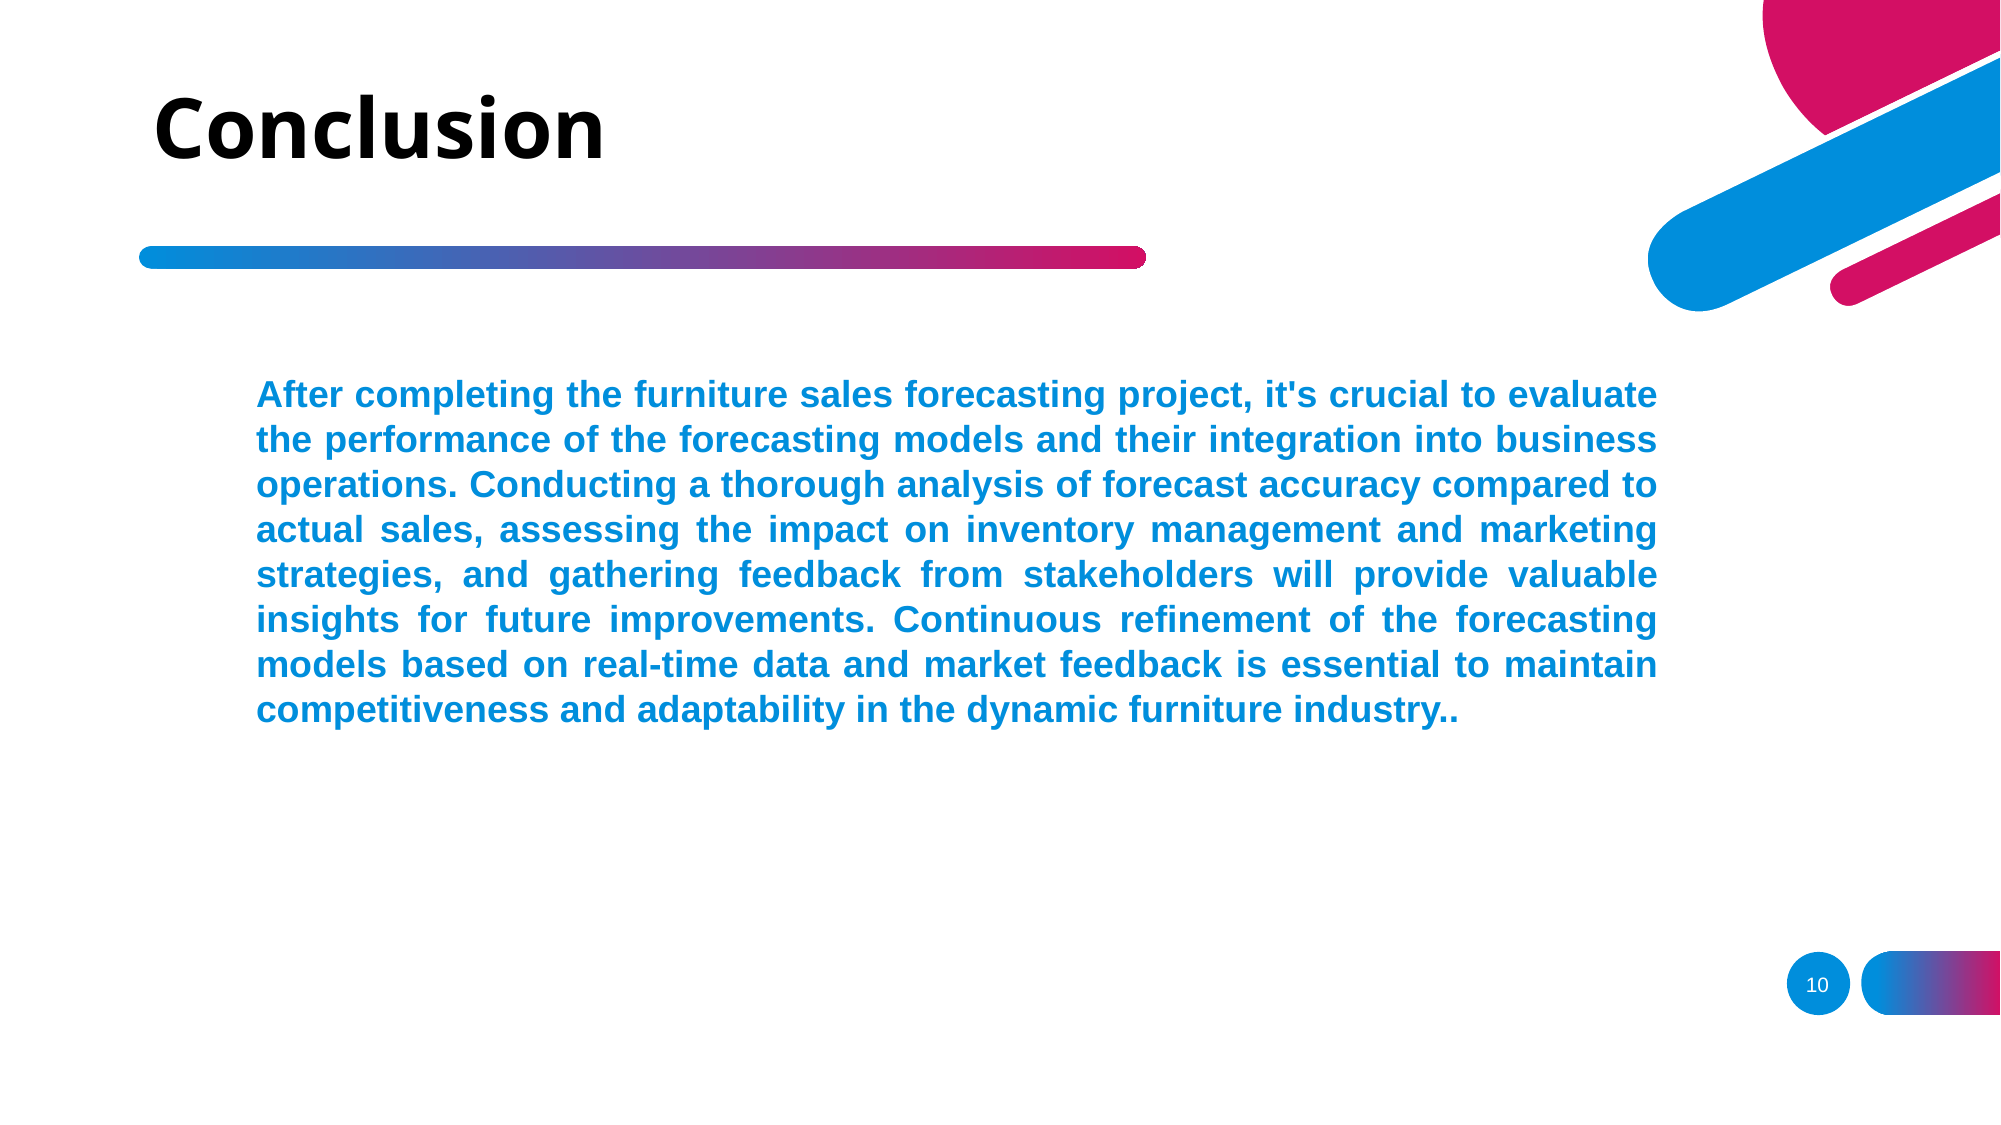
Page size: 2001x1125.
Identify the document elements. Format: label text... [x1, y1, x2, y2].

text_box After completing the furniture sales forecasting project, it's crucial to evaluate the performance of the forecasting models and their integration into business operations. Conducting a thorough analysis of forecast accuracy compared to actual sales, assessing the impact on inventory management and marketing strategies, and gathering feedback from stakeholders will provide valuable insights for future improvements. Continuous refinement of the forecasting models based on real-time data and market feedback is essential to maintain competitiveness and adaptability in the dynamic furniture industry.. [241, 362, 1674, 738]
title Conclusion [137, 54, 1623, 210]
slide_number 10 [1772, 954, 1863, 1015]
